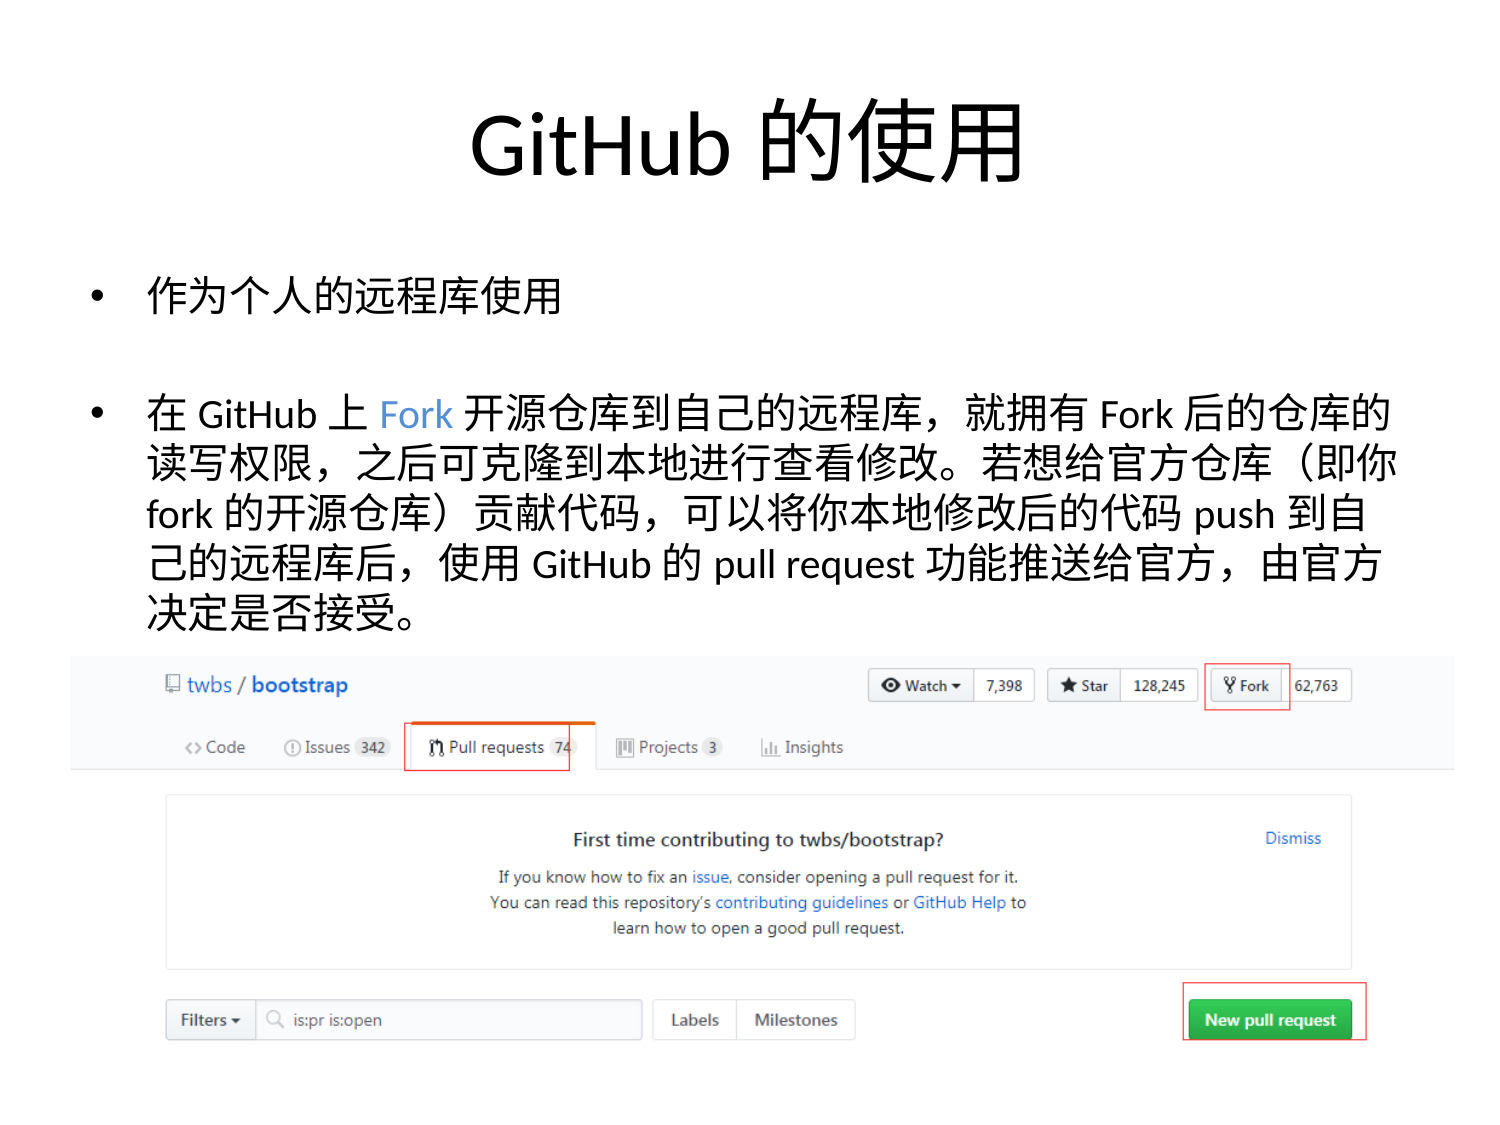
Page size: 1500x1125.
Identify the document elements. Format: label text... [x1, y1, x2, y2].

picture [70, 655, 1454, 1055]
list 作为个人的远程库使用 在GitHub上Fork开源仓库到自己的远程库，就拥有Fork后的仓库的读写权限，之后可克隆到本地进行查看修改。若想给官方仓库（即你fork的开源仓库）贡献代码，可以将你本地修改后的代码push到自己的远程库后，使用GitHub的pull request功能推送给官方，由官方决定是否接受。 [75, 262, 1425, 654]
title GitHub的使用 [75, 45, 1425, 233]
